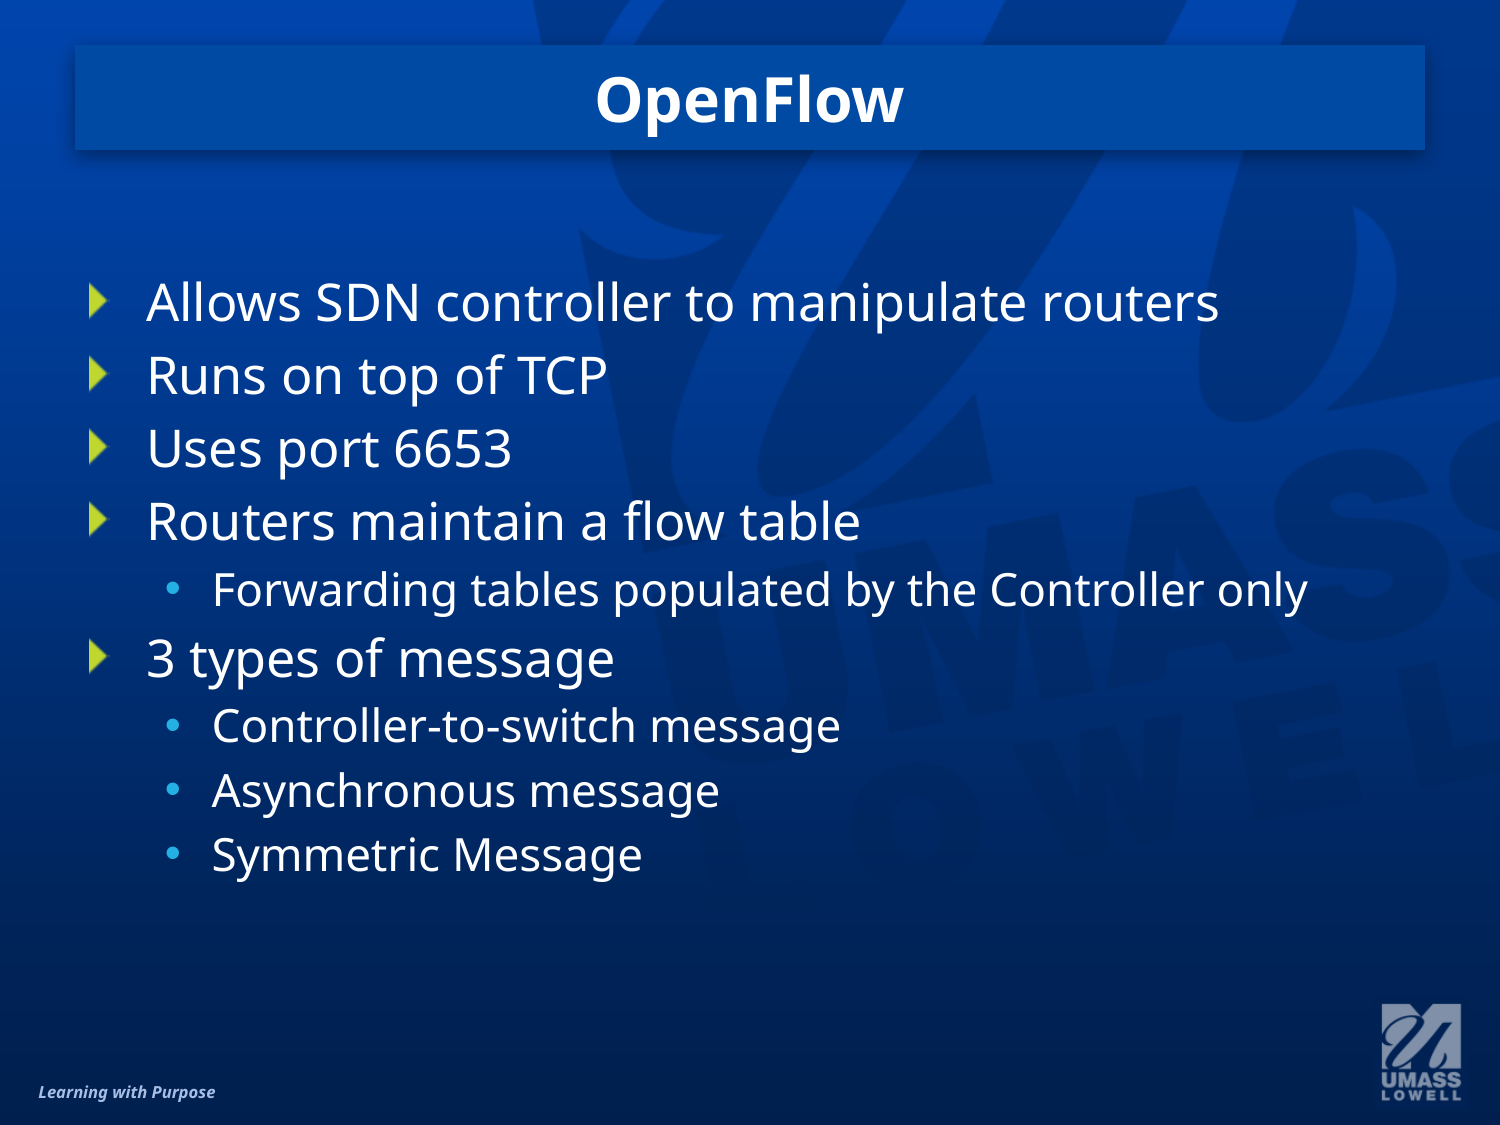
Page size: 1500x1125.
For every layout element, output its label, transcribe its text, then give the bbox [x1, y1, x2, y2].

title OpenFlow [75, 45, 1425, 150]
list Allows SDN controller to manipulate routers Runs on top of TCP Uses port 6653 Routers maintain a flow table Forwarding tables populated by the Controller only 3 types of message Controller-to-switch message Asynchronous message Symmetric Message [75, 262, 1425, 1063]
picture [0, 0, 1500, 1125]
